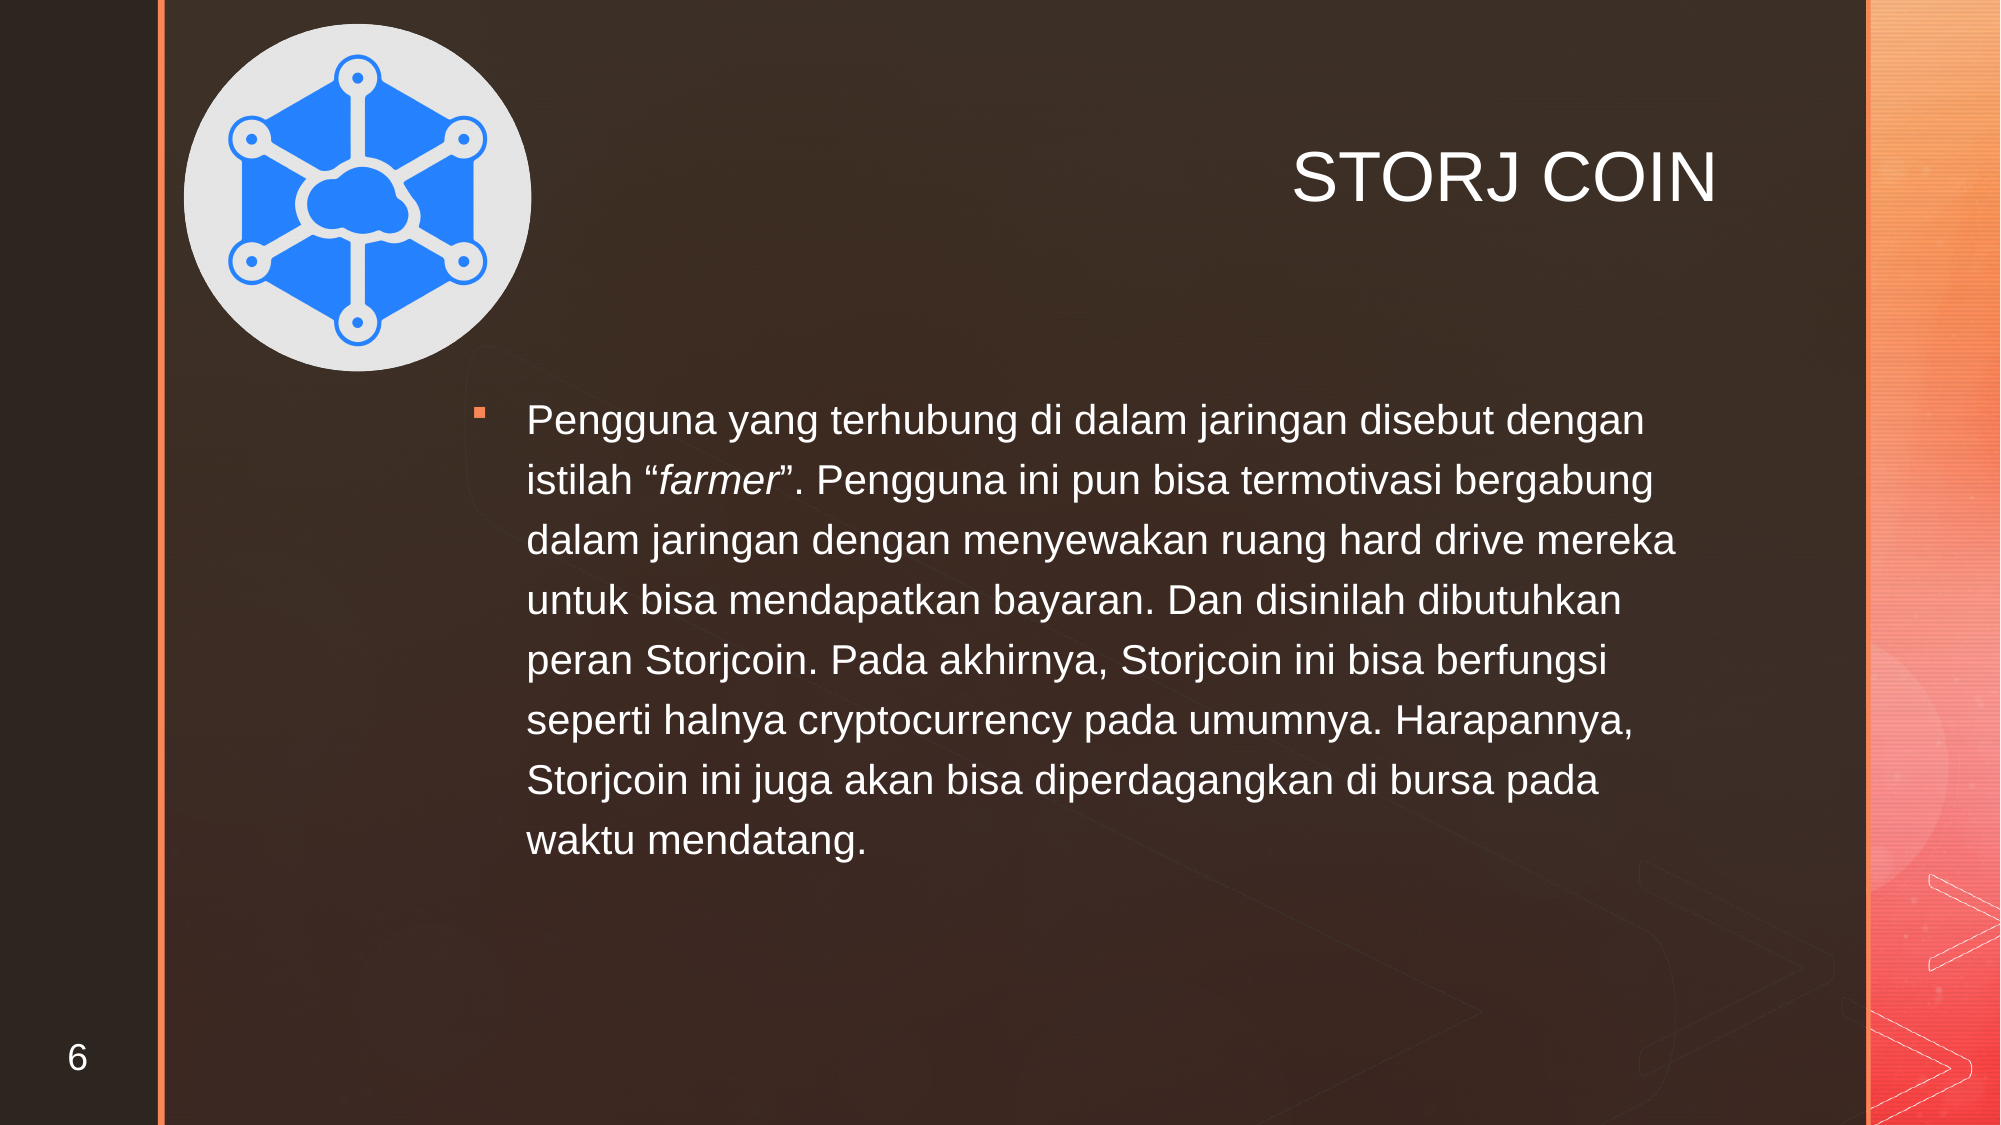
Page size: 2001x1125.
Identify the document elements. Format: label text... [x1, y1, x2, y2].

picture [1871, 0, 2001, 1125]
text_box 6 [52, 1026, 103, 1086]
title STORJ COIN [638, 132, 1734, 310]
list Pengguna yang terhubung di dalam jaringan disebut dengan istilah “farmer”. Pengguna ini pun bisa termotivasi bergabung dalam jaringan dengan menyewakan ruang hard drive mereka untuk bisa mendapatkan bayaran. Dan disinilah dibutuhkan peran Storjcoin. Pada akhirnya, Storjcoin ini bisa berfungsi seperti halnya cryptocurrency pada umumnya. Harapannya, Storjcoin ini juga akan bisa diperdagangkan di bursa pada waktu mendatang. [454, 336, 1734, 993]
picture [77, 0, 638, 478]
